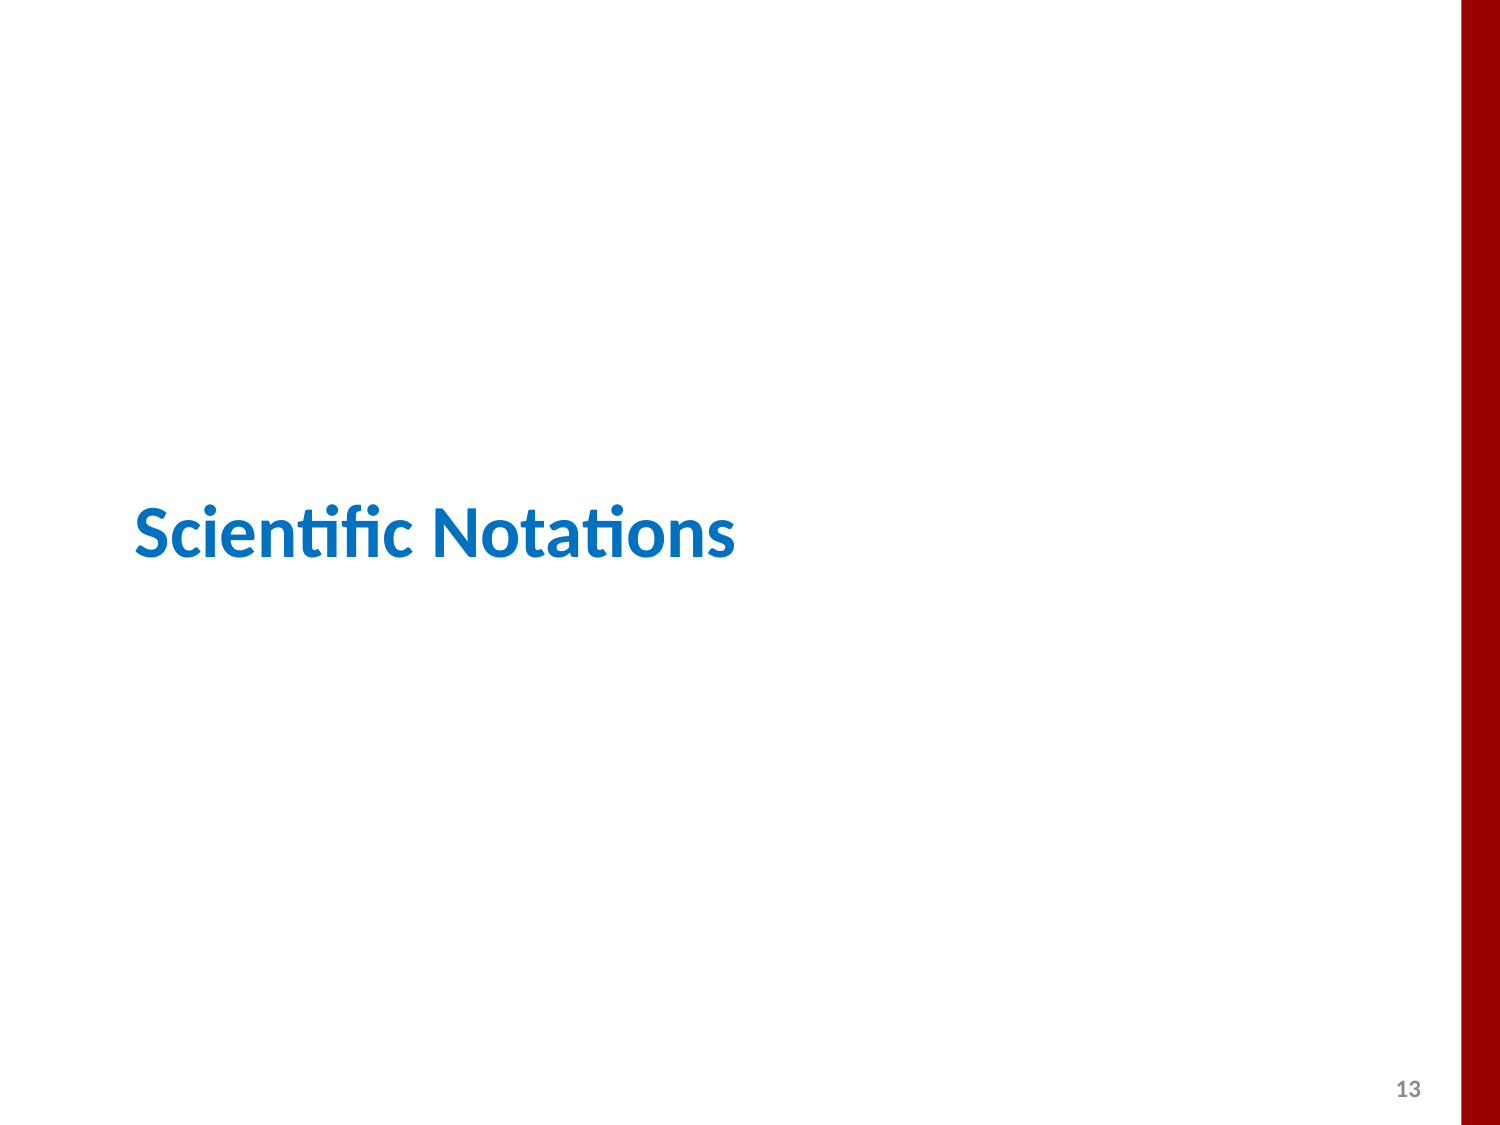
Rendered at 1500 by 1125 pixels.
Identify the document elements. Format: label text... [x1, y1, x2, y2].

title Scientific Notations [100, 361, 1376, 604]
